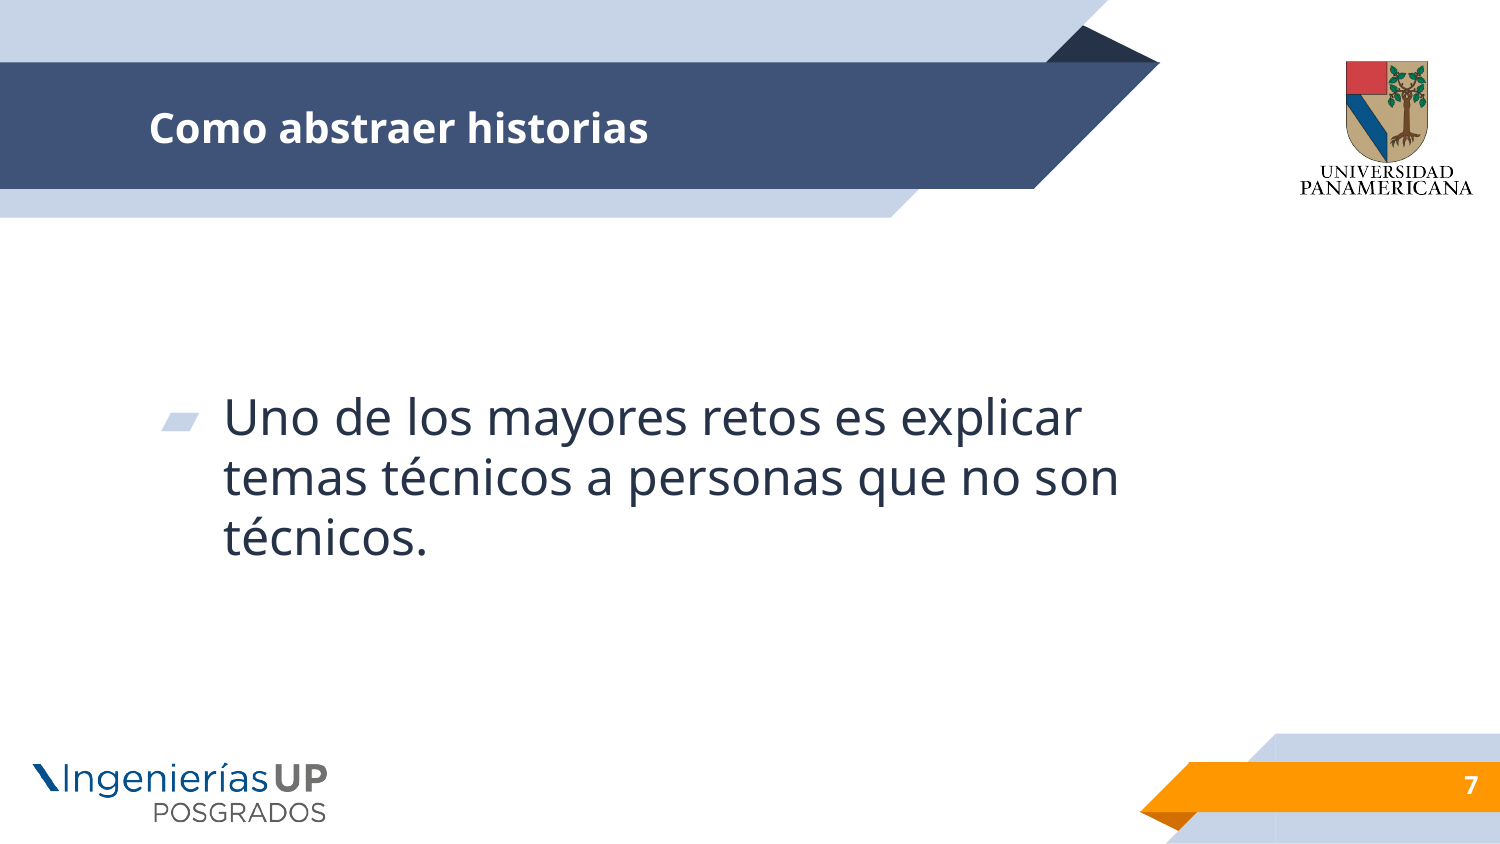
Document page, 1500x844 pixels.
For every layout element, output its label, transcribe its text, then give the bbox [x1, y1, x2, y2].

picture [1286, 44, 1490, 210]
list Uno de los mayores retos es explicar temas técnicos a personas que no son técnicos. [133, 217, 1140, 734]
picture [15, 737, 344, 844]
title Como abstraer historias [133, 64, 1035, 190]
slide_number 7 [1249, 760, 1494, 813]
